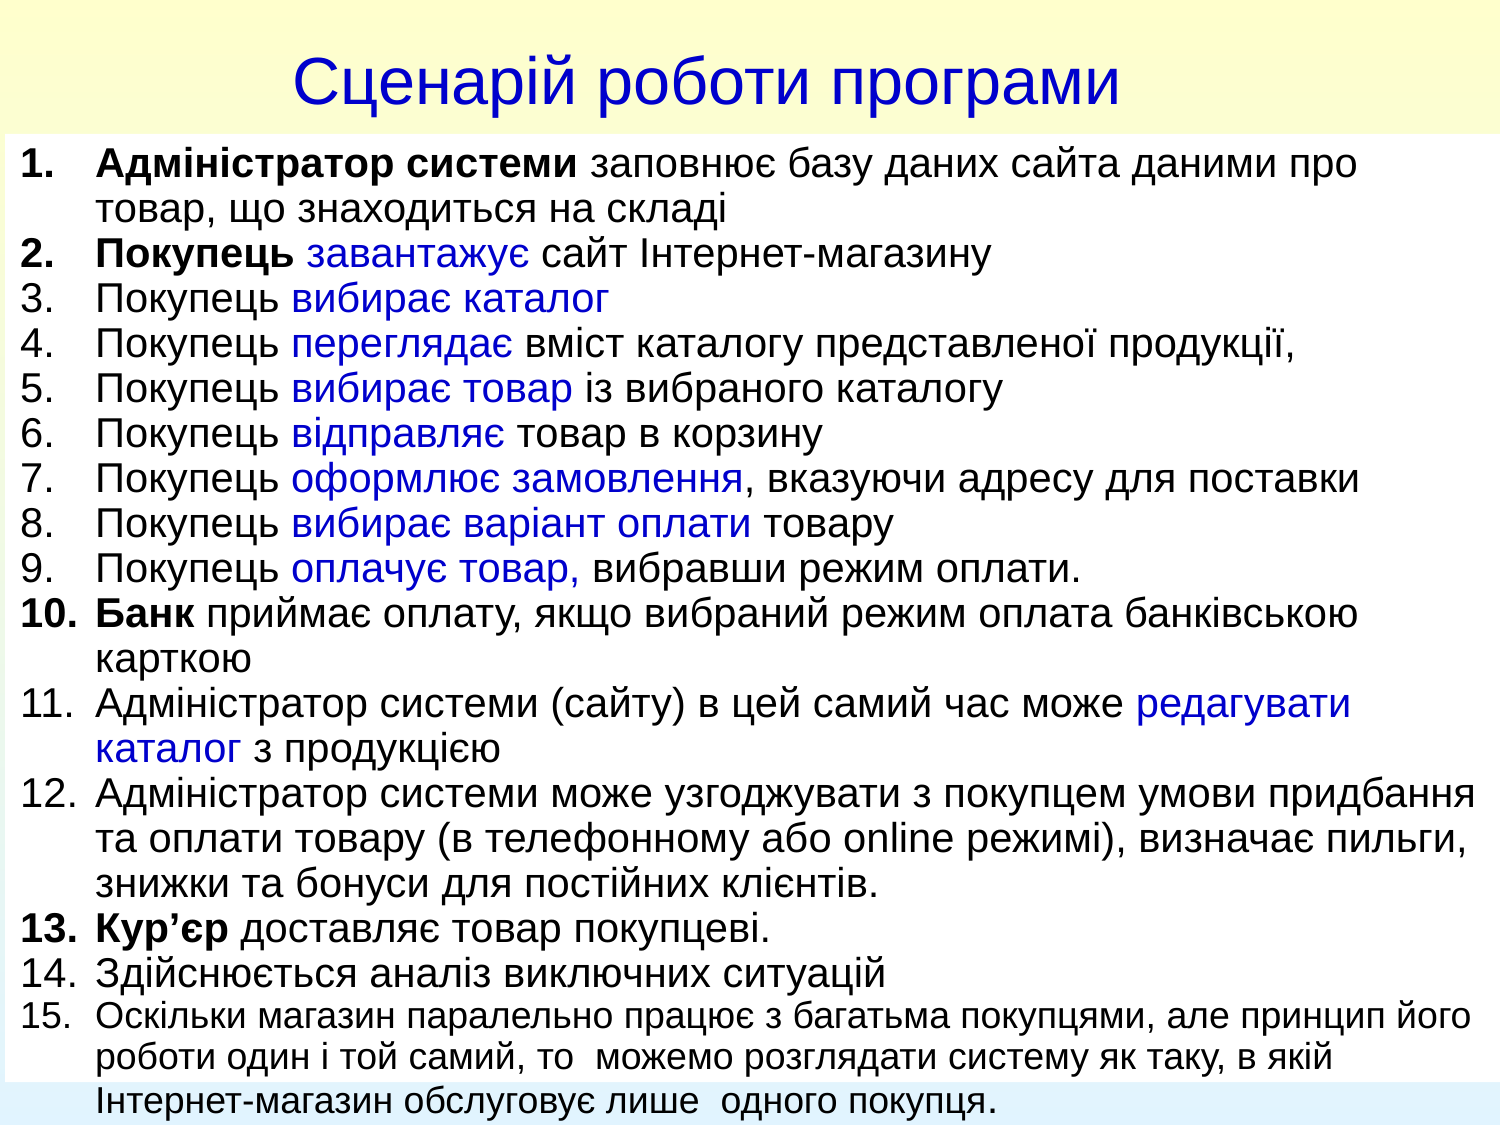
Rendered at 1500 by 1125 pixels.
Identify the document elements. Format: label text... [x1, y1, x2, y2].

text_box Сценарій роботи програми [277, 30, 1146, 127]
text_box Адміністратор системи заповнює базу даних сайта даними про товар, що знаходиться на складі Покупець завантажує сайт Інтернет-магазину Покупець вибирає каталог Покупець переглядає вміст каталогу представленої продукції, Покупець вибирає товар із вибраного каталогу Покупець відправляє товар в корзину Покупець оформлює замовлення, вказуючи адресу для поставки Покупець вибирає варіант оплати товару Покупець оплачує товар, вибравши режим оплати. Банк приймає оплату, якщо вибраний режим оплата банківською карткою Адміністратор системи (сайту) в цей самий час може редагувати каталог з продукцією Адміністратор системи може узгоджувати з покупцем умови придбання та оплати товару (в телефонному або online режимі), визначає пильги, знижки та бонуси для постійних клієнтів. Кур’єр доставляє товар покупцеві. Здійснюється аналіз виключних ситуацій Оскільки магазин паралельно працює з багатьма покупцями, але принцип його роботи один і той самий, то можемо розглядати систему як таку, в якій Інтернет-магазин обслуговує лише одного покупця. [5, 133, 1500, 1083]
